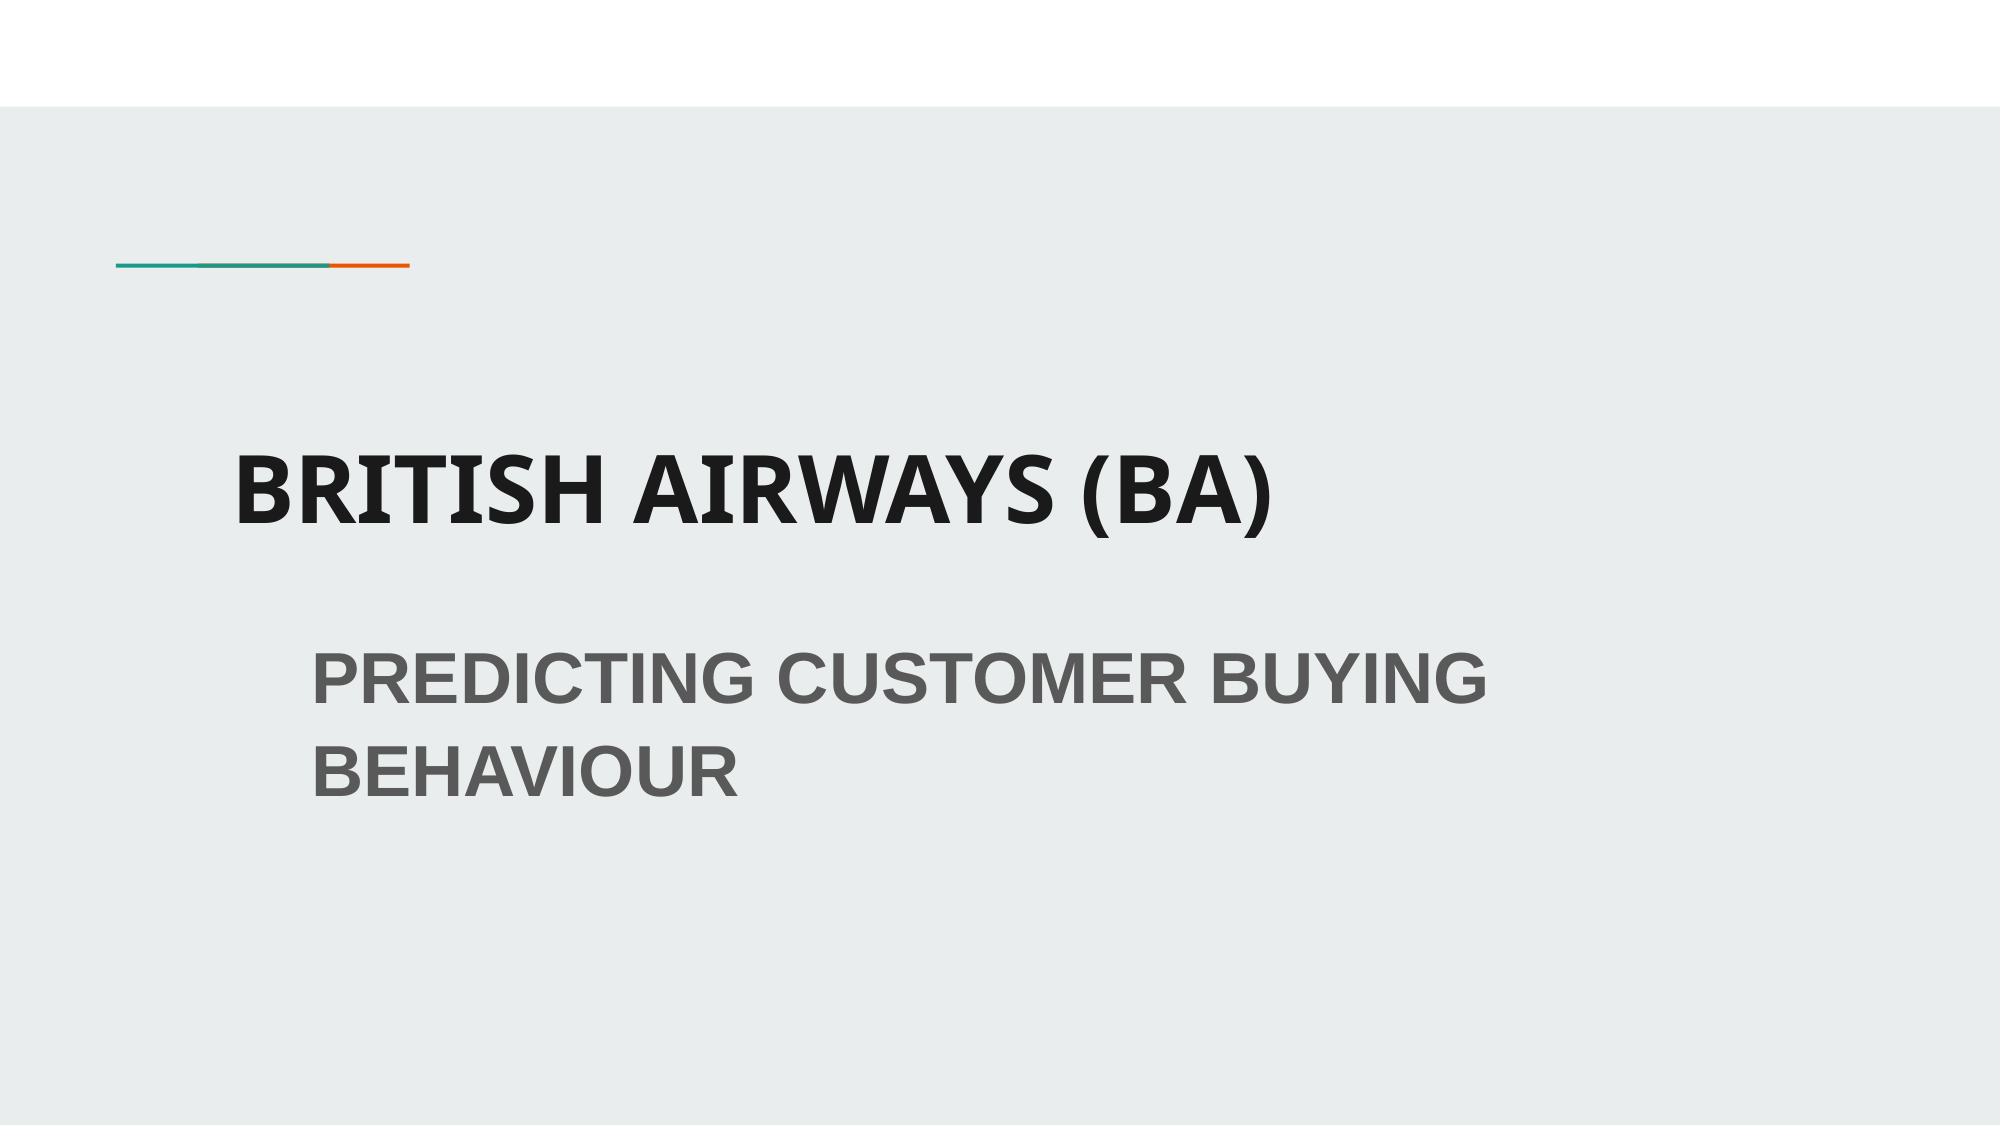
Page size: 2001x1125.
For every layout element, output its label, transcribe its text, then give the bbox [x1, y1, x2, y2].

subtitle PREDICTING CUSTOMER BUYING BEHAVIOUR [296, 618, 1797, 826]
title BRITISH AIRWAYS (BA) [94, 347, 1777, 554]
